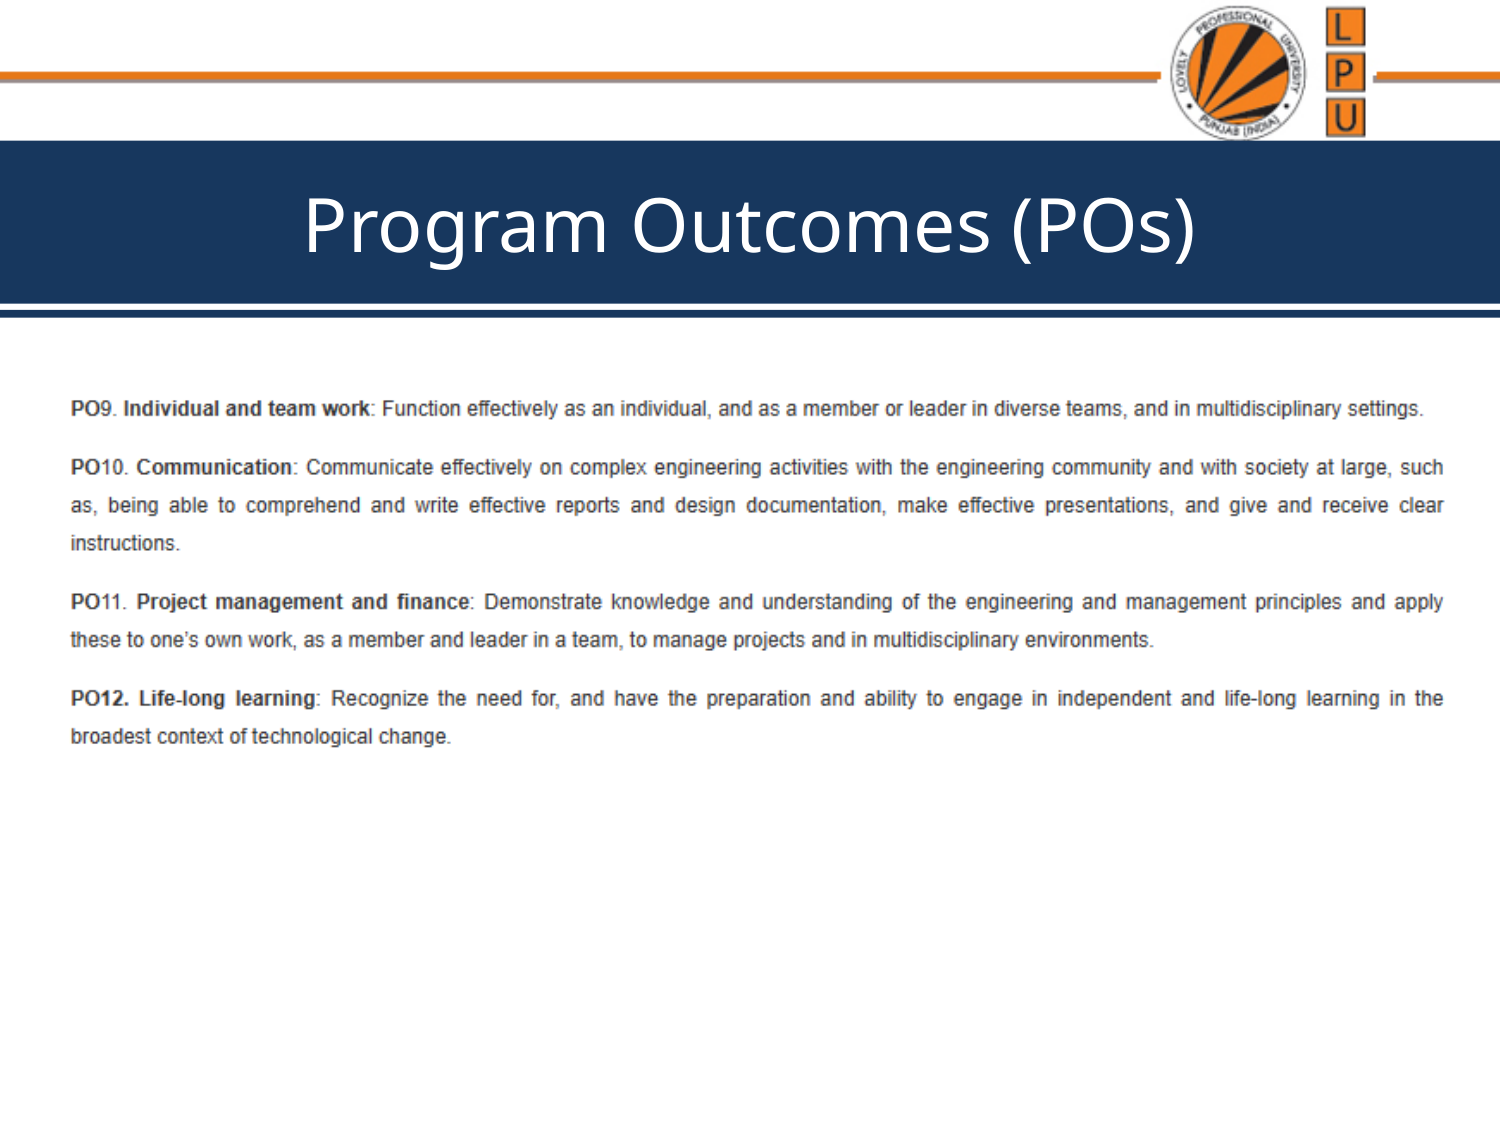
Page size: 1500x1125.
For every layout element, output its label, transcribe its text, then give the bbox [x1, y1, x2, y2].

title Program Outcomes (POs) [0, 140, 1500, 304]
text_box [0, 308, 1500, 320]
picture [0, 0, 1500, 138]
picture [0, 320, 1500, 1125]
